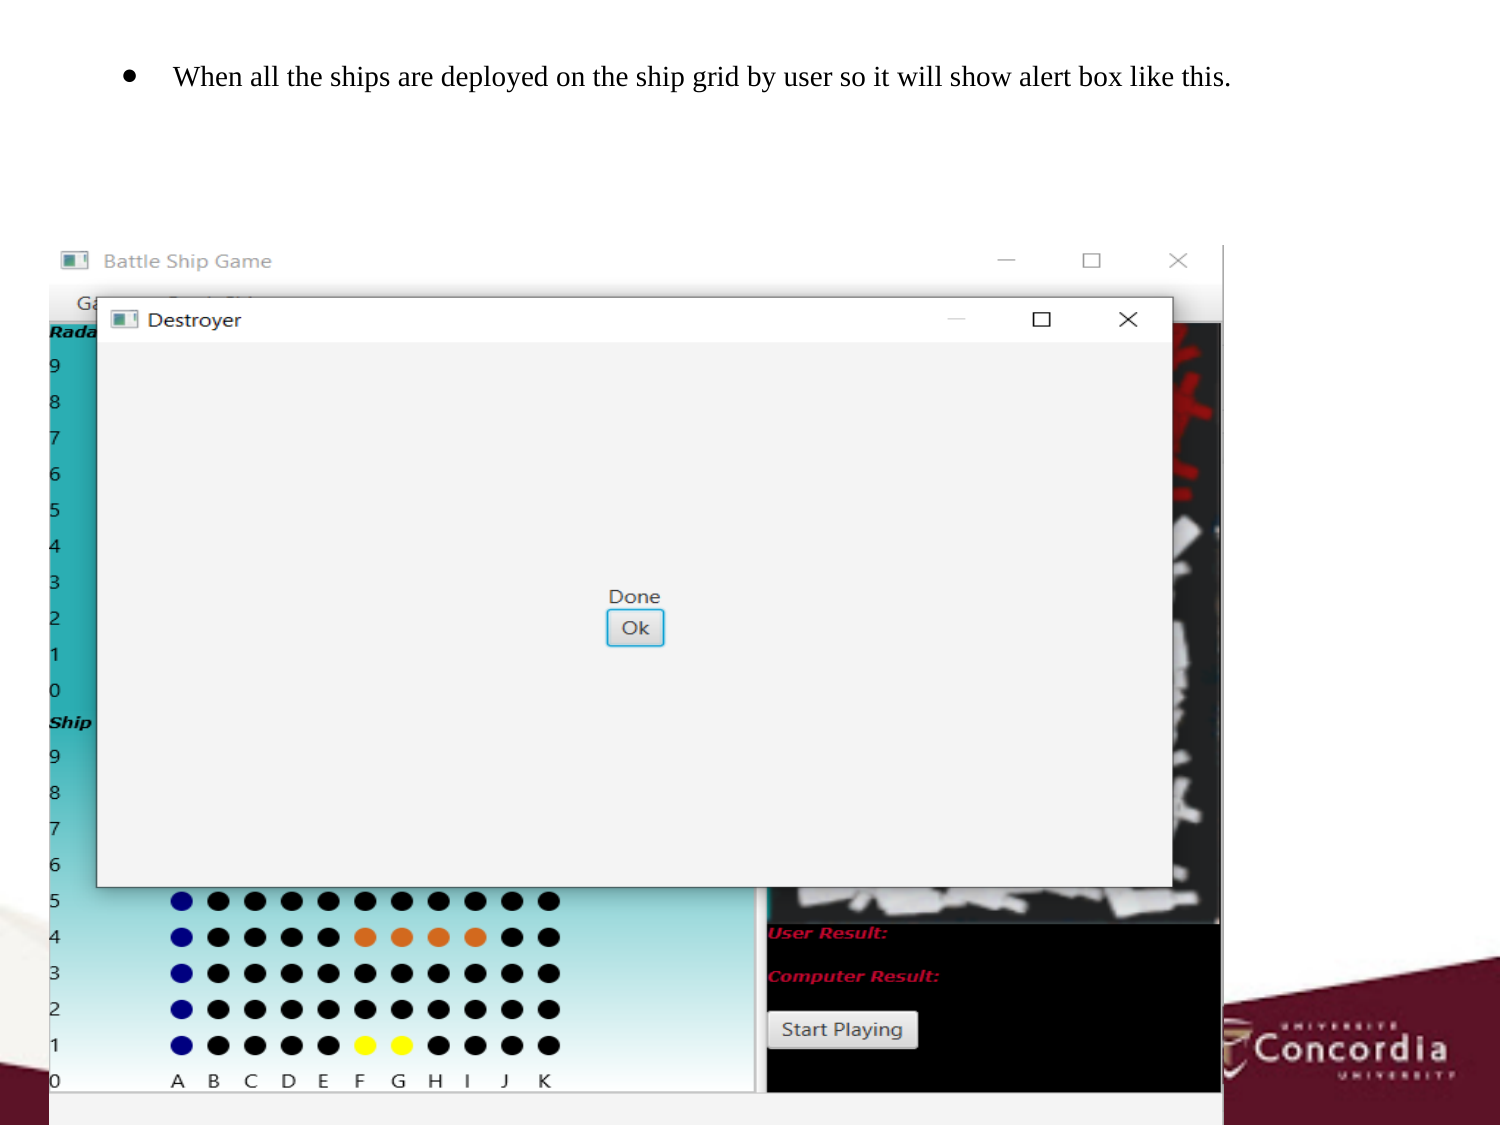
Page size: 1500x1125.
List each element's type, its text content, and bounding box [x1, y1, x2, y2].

picture [0, 0, 1500, 1125]
text_box When all the ships are deployed on the ship grid by user so it will show alert box like this. [82, 41, 1322, 192]
